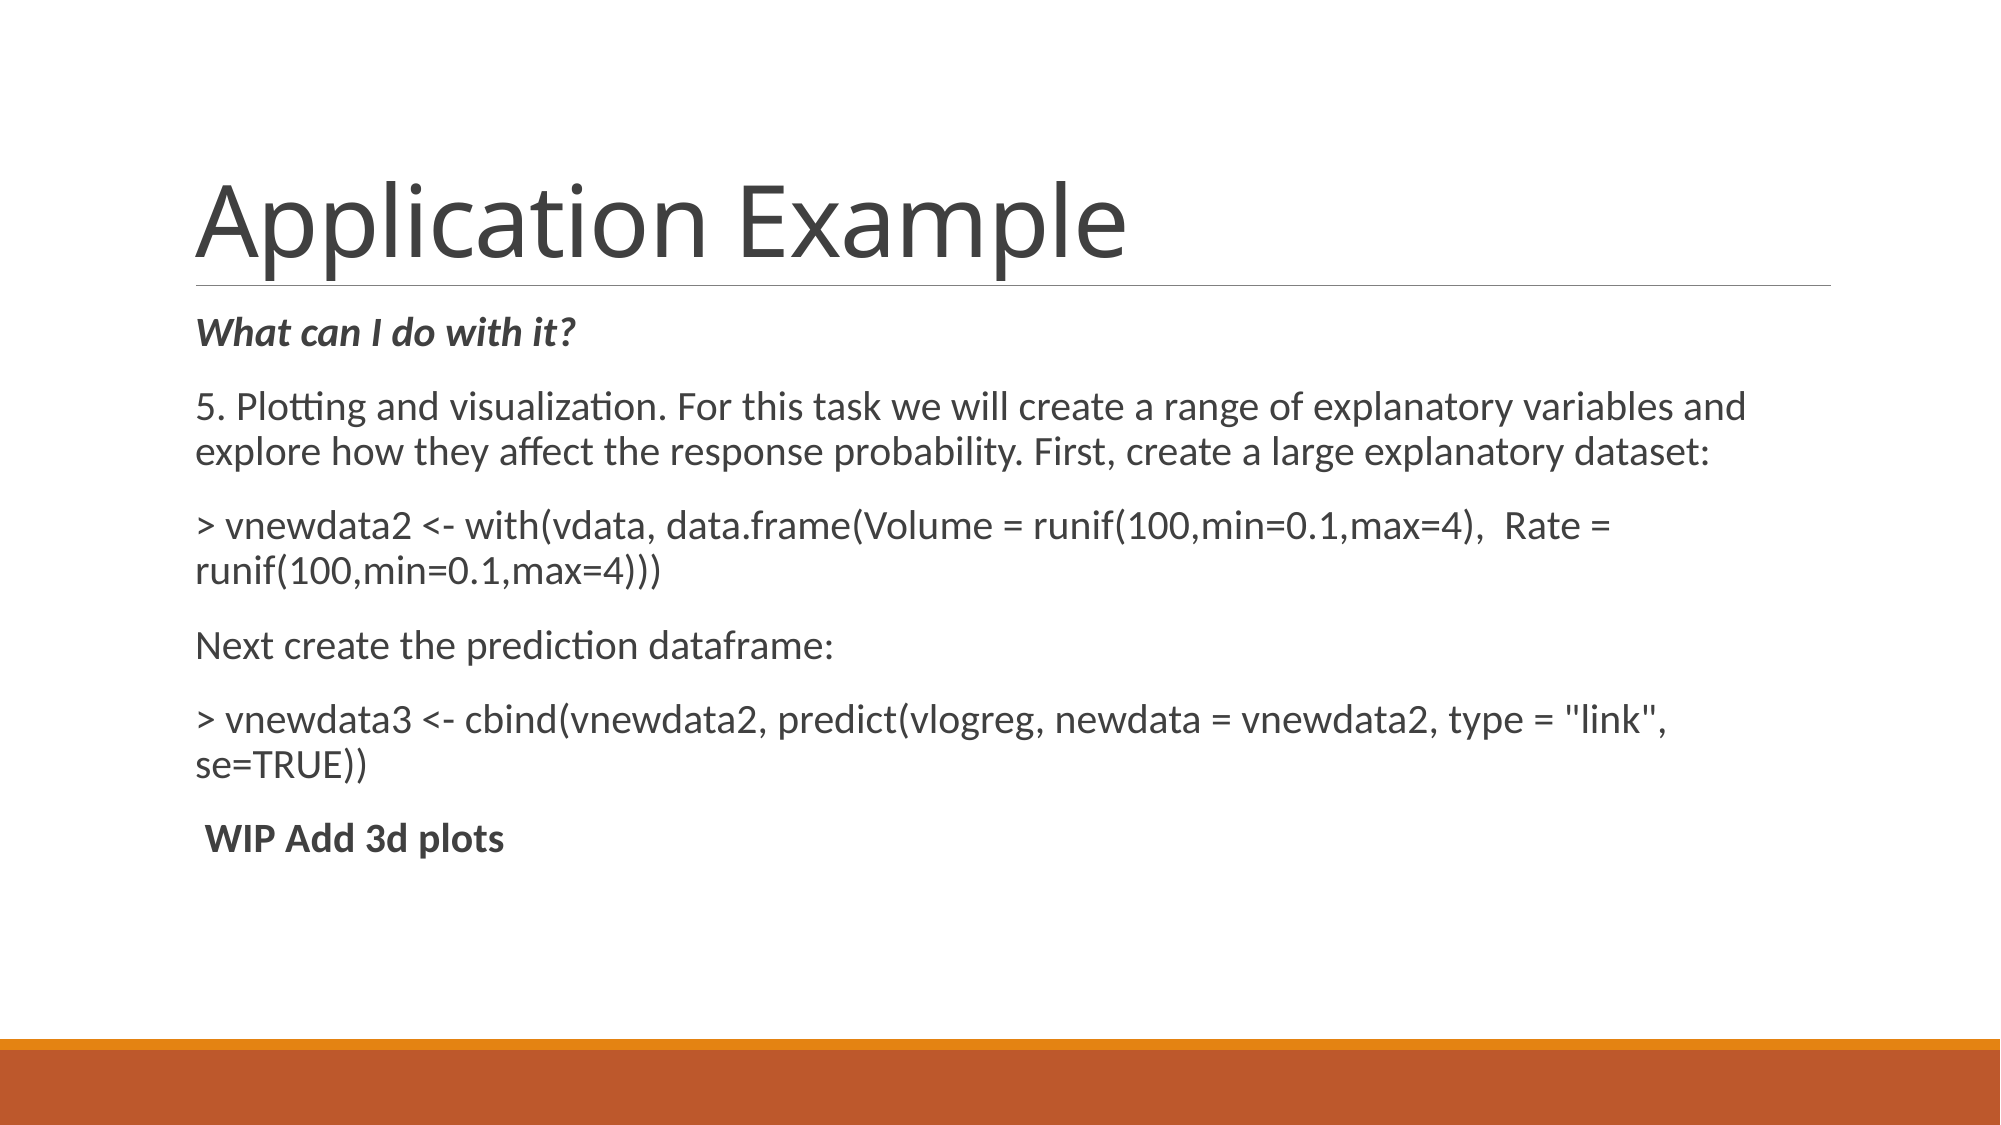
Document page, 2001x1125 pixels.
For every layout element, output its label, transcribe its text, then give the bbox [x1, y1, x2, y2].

list What can I do with it? 5. Plotting and visualization. For this task we will create a range of explanatory variables and explore how they affect the response probability. First, create a large explanatory dataset: > vnewdata2 <- with(vdata, data.frame(Volume = runif(100,min=0.1,max=4), Rate = runif(100,min=0.1,max=4))) Next create the prediction dataframe: > vnewdata3 <- cbind(vnewdata2, predict(vlogreg, newdata = vnewdata2, type = "link", se=TRUE)) WIP Add 3d plots [180, 302, 1830, 963]
title Application Example [180, 47, 1830, 285]
